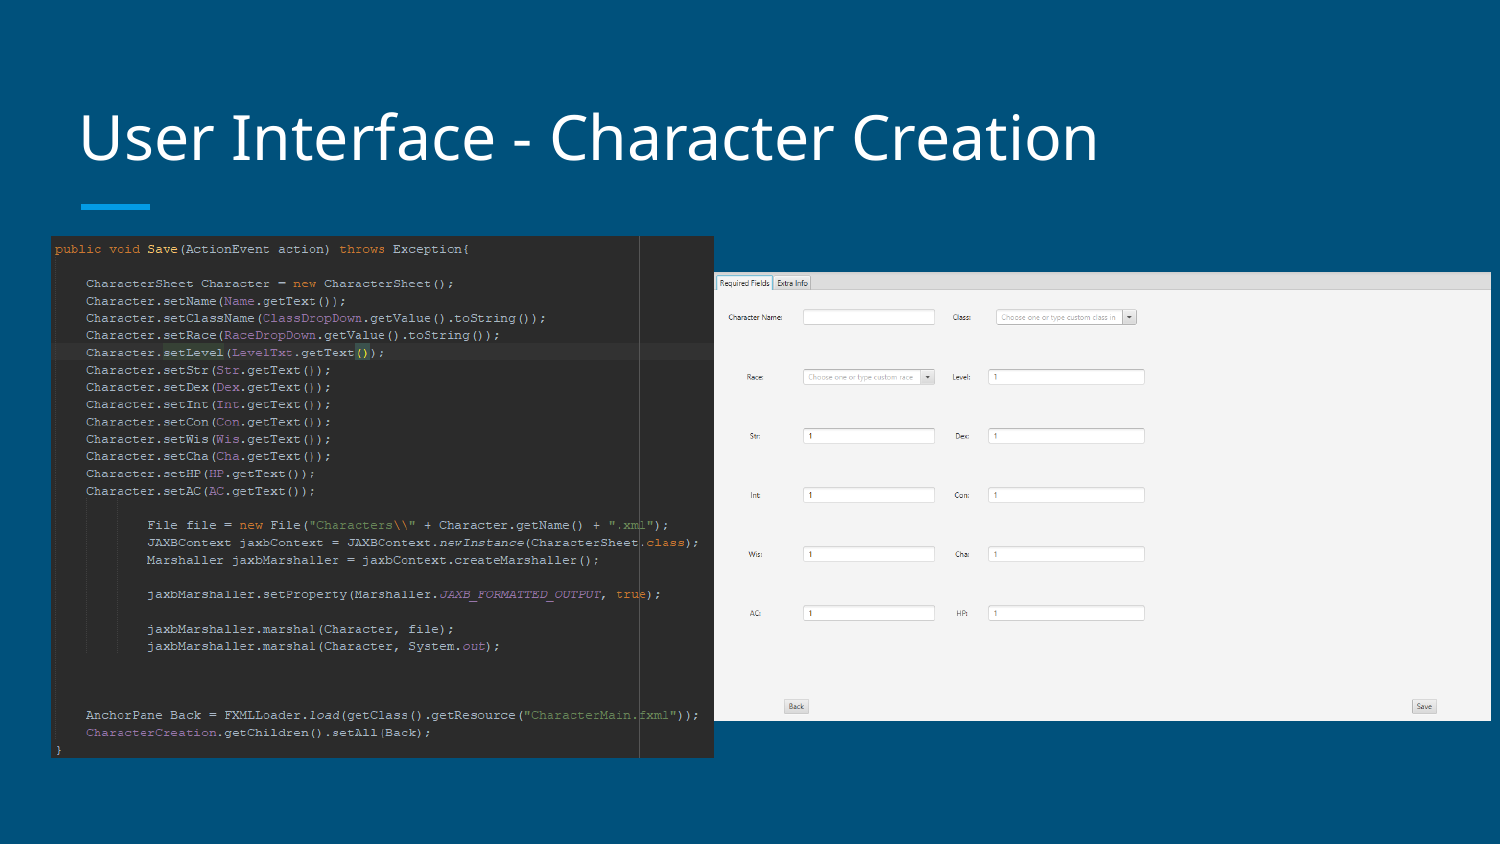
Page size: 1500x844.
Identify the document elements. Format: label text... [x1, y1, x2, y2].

title User Interface - Character Creation [63, 75, 1437, 188]
picture [52, 237, 1490, 757]
